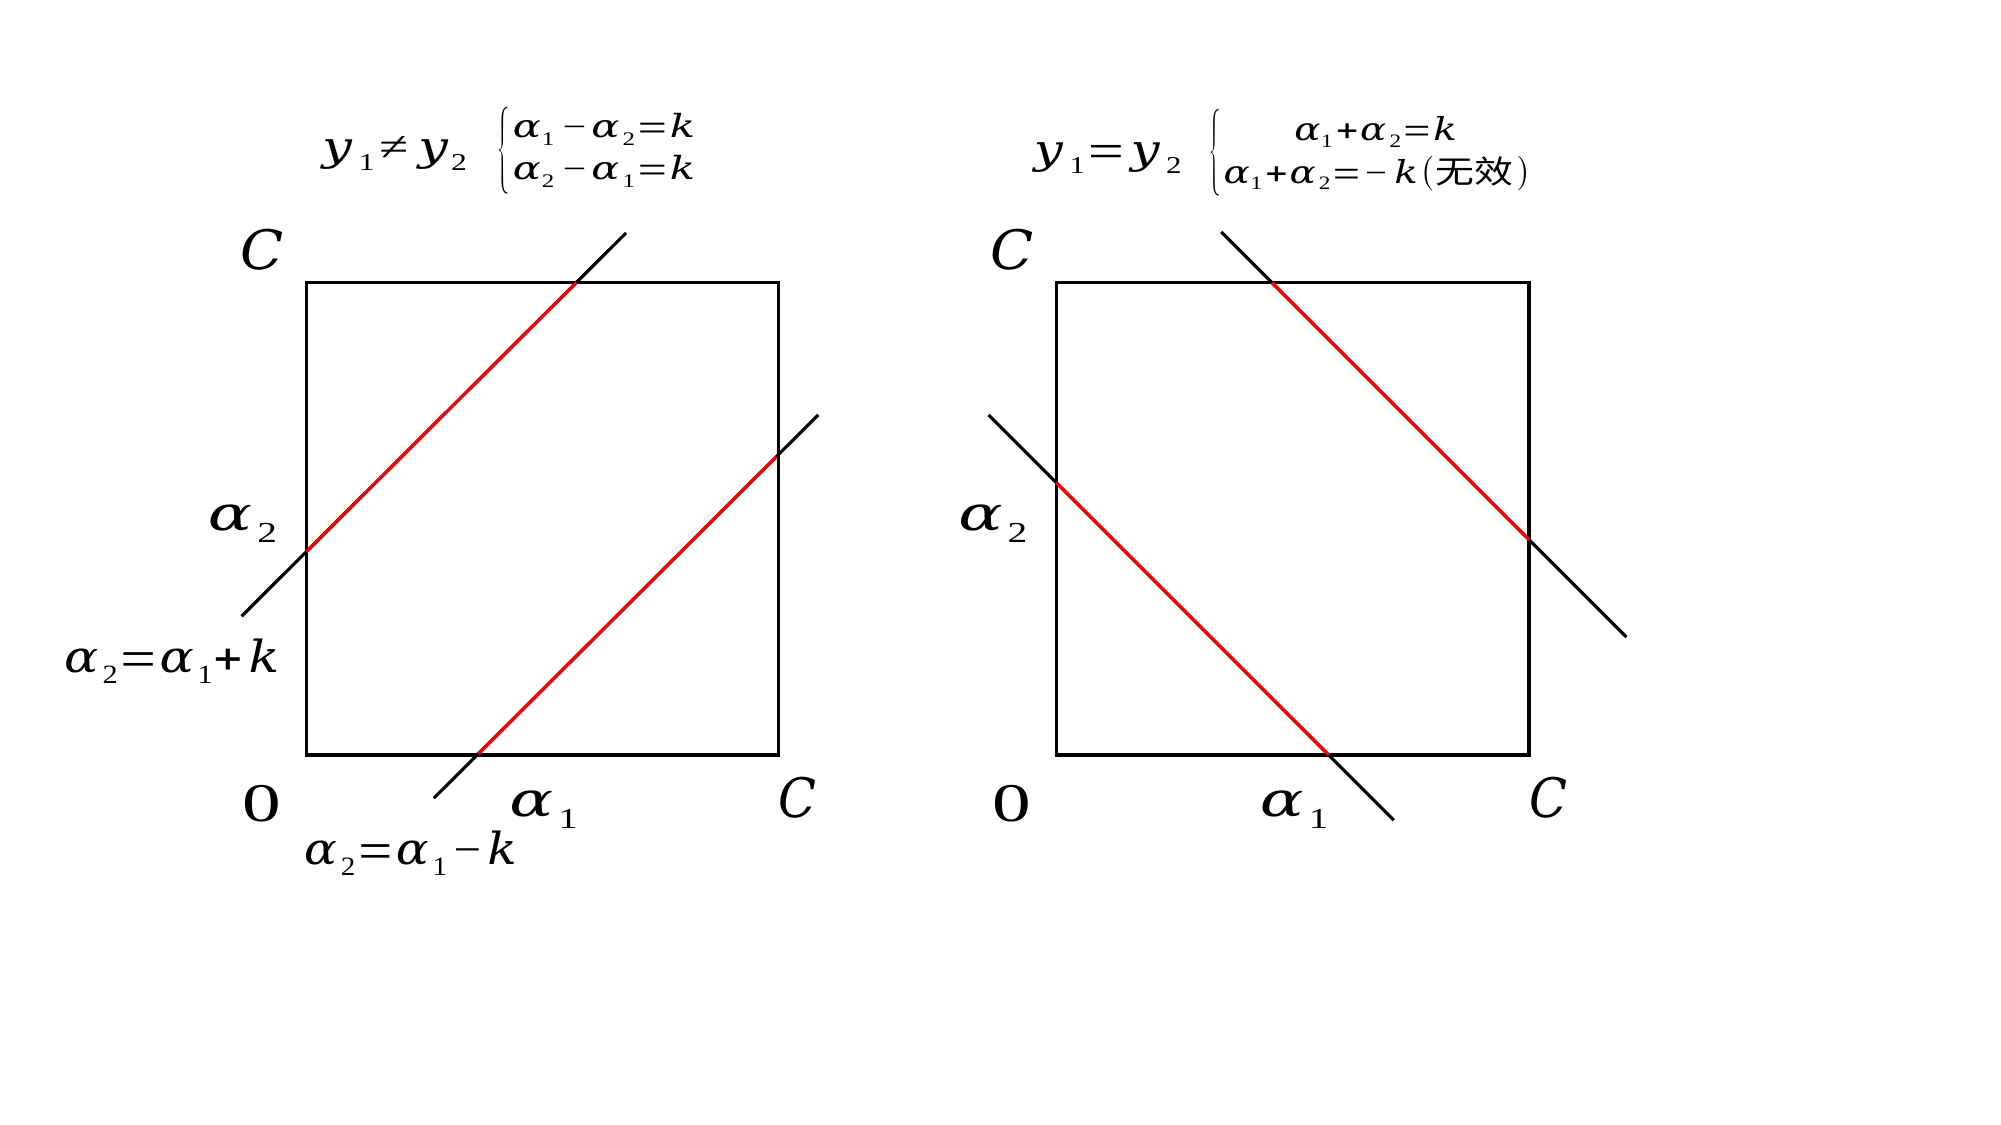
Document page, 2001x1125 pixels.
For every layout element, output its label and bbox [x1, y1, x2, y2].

text_box [433, 414, 819, 799]
text_box [305, 617, 433, 756]
text_box [478, 456, 777, 754]
text_box [306, 282, 577, 552]
text_box [1271, 282, 1530, 540]
text_box [241, 232, 627, 617]
text_box [1056, 282, 1221, 414]
text_box [1056, 482, 1329, 756]
text_box [1221, 231, 1627, 638]
text_box [988, 414, 1394, 821]
text_box [1394, 638, 1530, 756]
text_box [627, 282, 780, 414]
